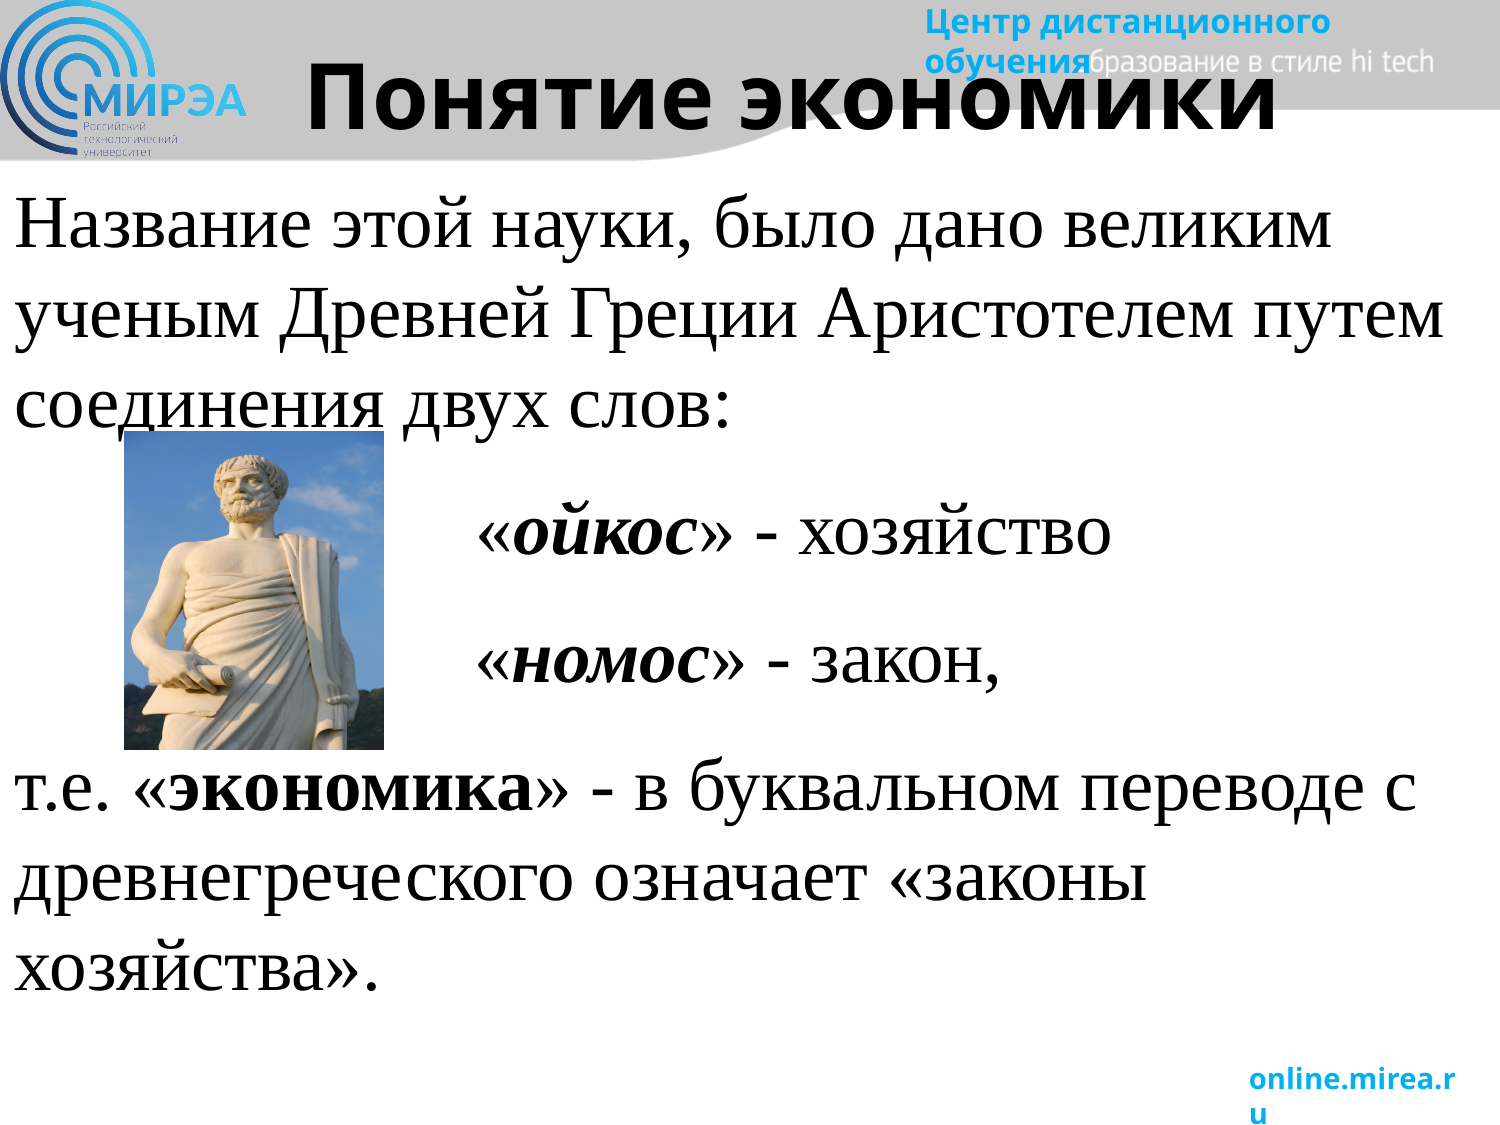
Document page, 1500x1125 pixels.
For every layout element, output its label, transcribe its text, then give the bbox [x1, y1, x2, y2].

picture [124, 431, 384, 750]
title Понятие экономики [188, 43, 1373, 165]
picture [0, 0, 247, 159]
text_box Название этой науки, было дано великим ученым Древней Греции Аристотелем путем соединения двух слов: «ойкос» - хозяйство «номос» - закон, т.е. «экономика» - в буквальном переводе с древнегреческого означает «законы хозяйства». [0, 165, 1478, 1013]
